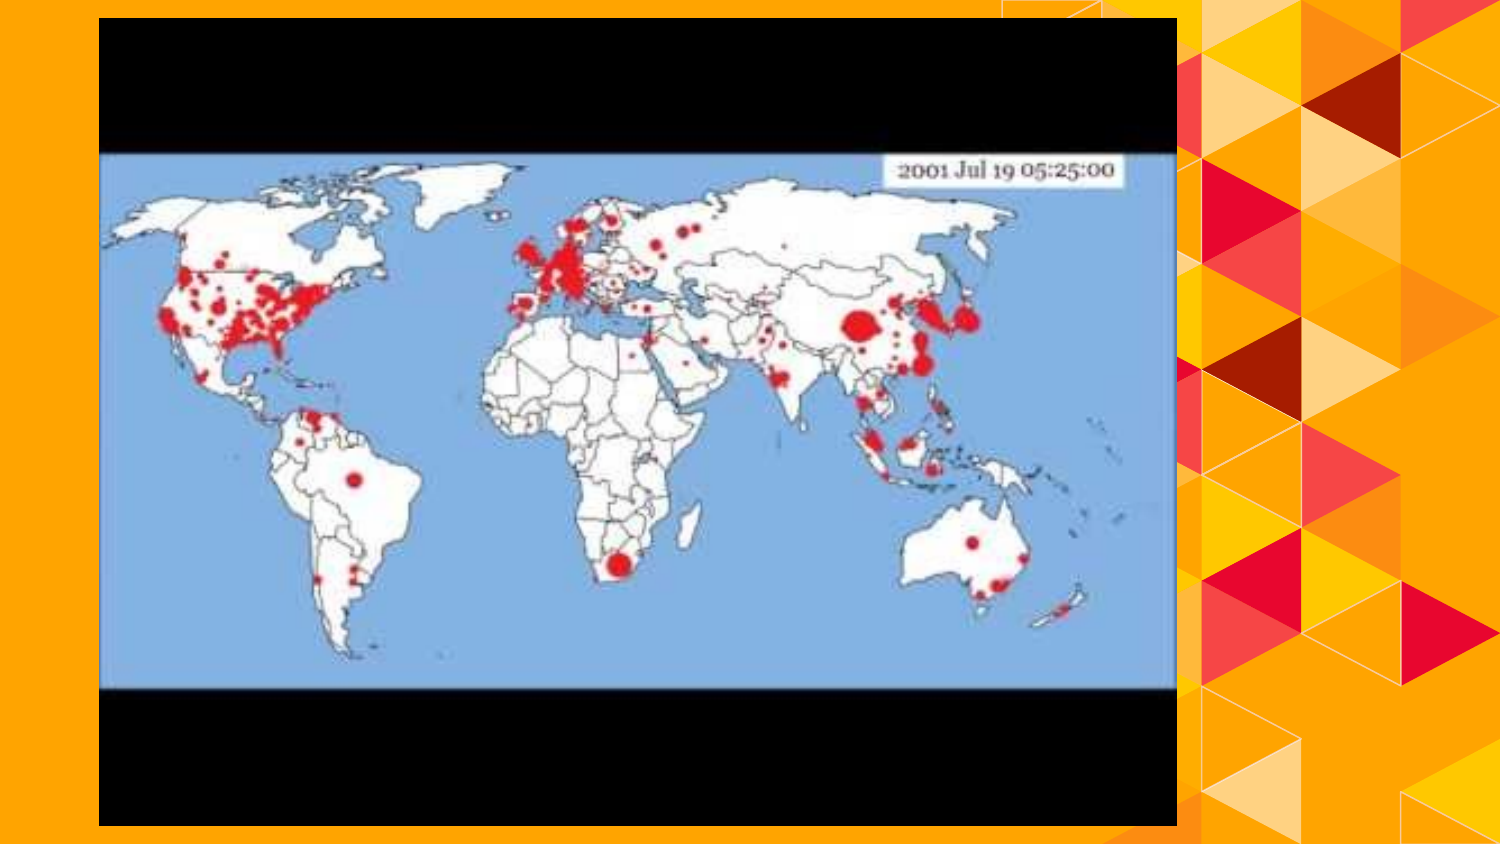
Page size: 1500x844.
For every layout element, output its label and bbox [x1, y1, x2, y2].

picture [99, 17, 1177, 826]
